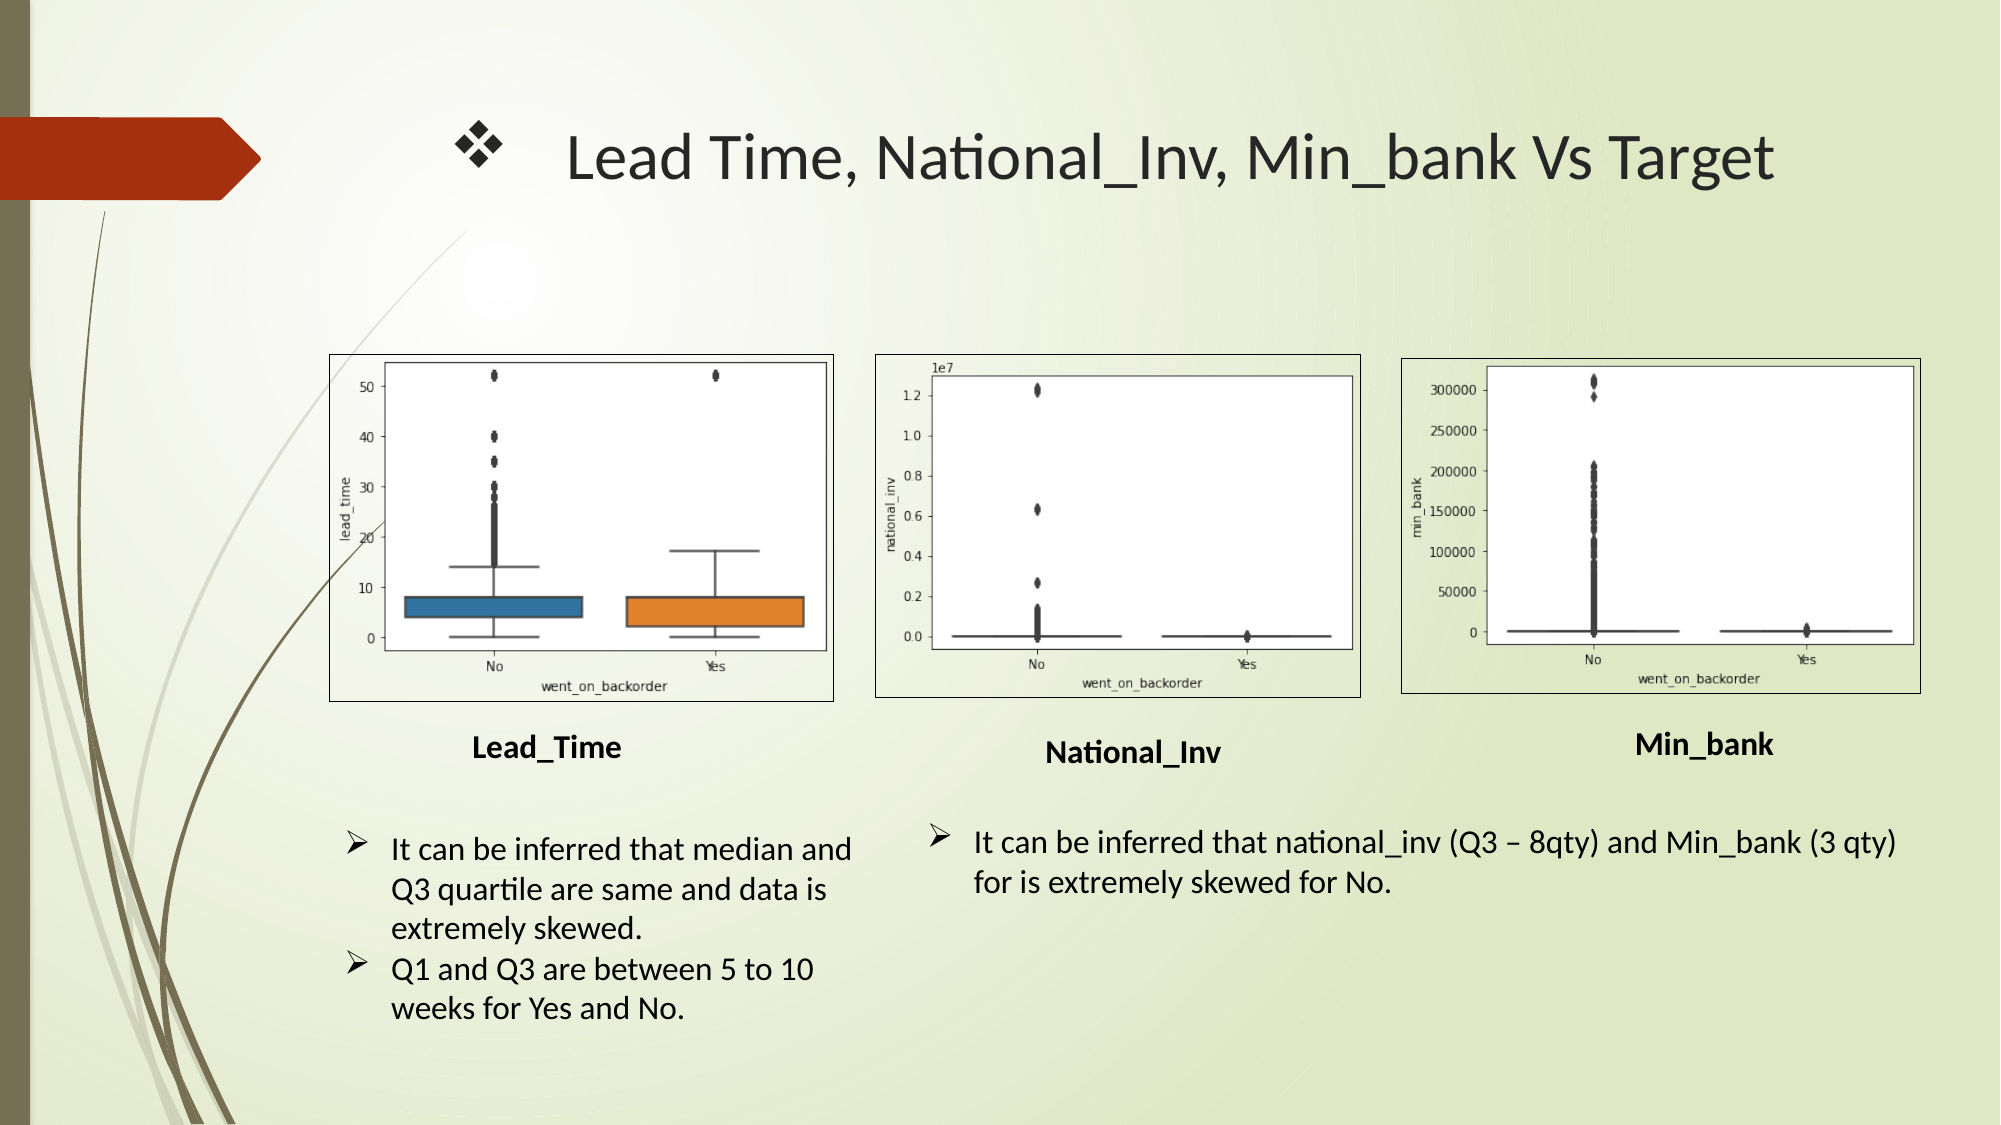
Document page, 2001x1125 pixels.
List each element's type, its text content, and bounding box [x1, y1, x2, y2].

text_box National_Inv [1030, 722, 1237, 778]
text_box Min_bank [1620, 714, 1790, 769]
picture [329, 354, 835, 702]
text_box It can be inferred that national_inv (Q3 – 8qty) and Min_bank (3 qty) for is extremely skewed for No. [912, 812, 1921, 907]
picture [1401, 358, 1922, 694]
title Lead Time, National_Inv, Min_bank Vs Target [329, 105, 1921, 202]
text_box Lead_Time [457, 718, 638, 773]
text_box It can be inferred that median and Q3 quartile are same and data is extremely skewed. Q1 and Q3 are between 5 to 10 weeks for Yes and No. [329, 819, 876, 1034]
picture [875, 354, 1361, 699]
